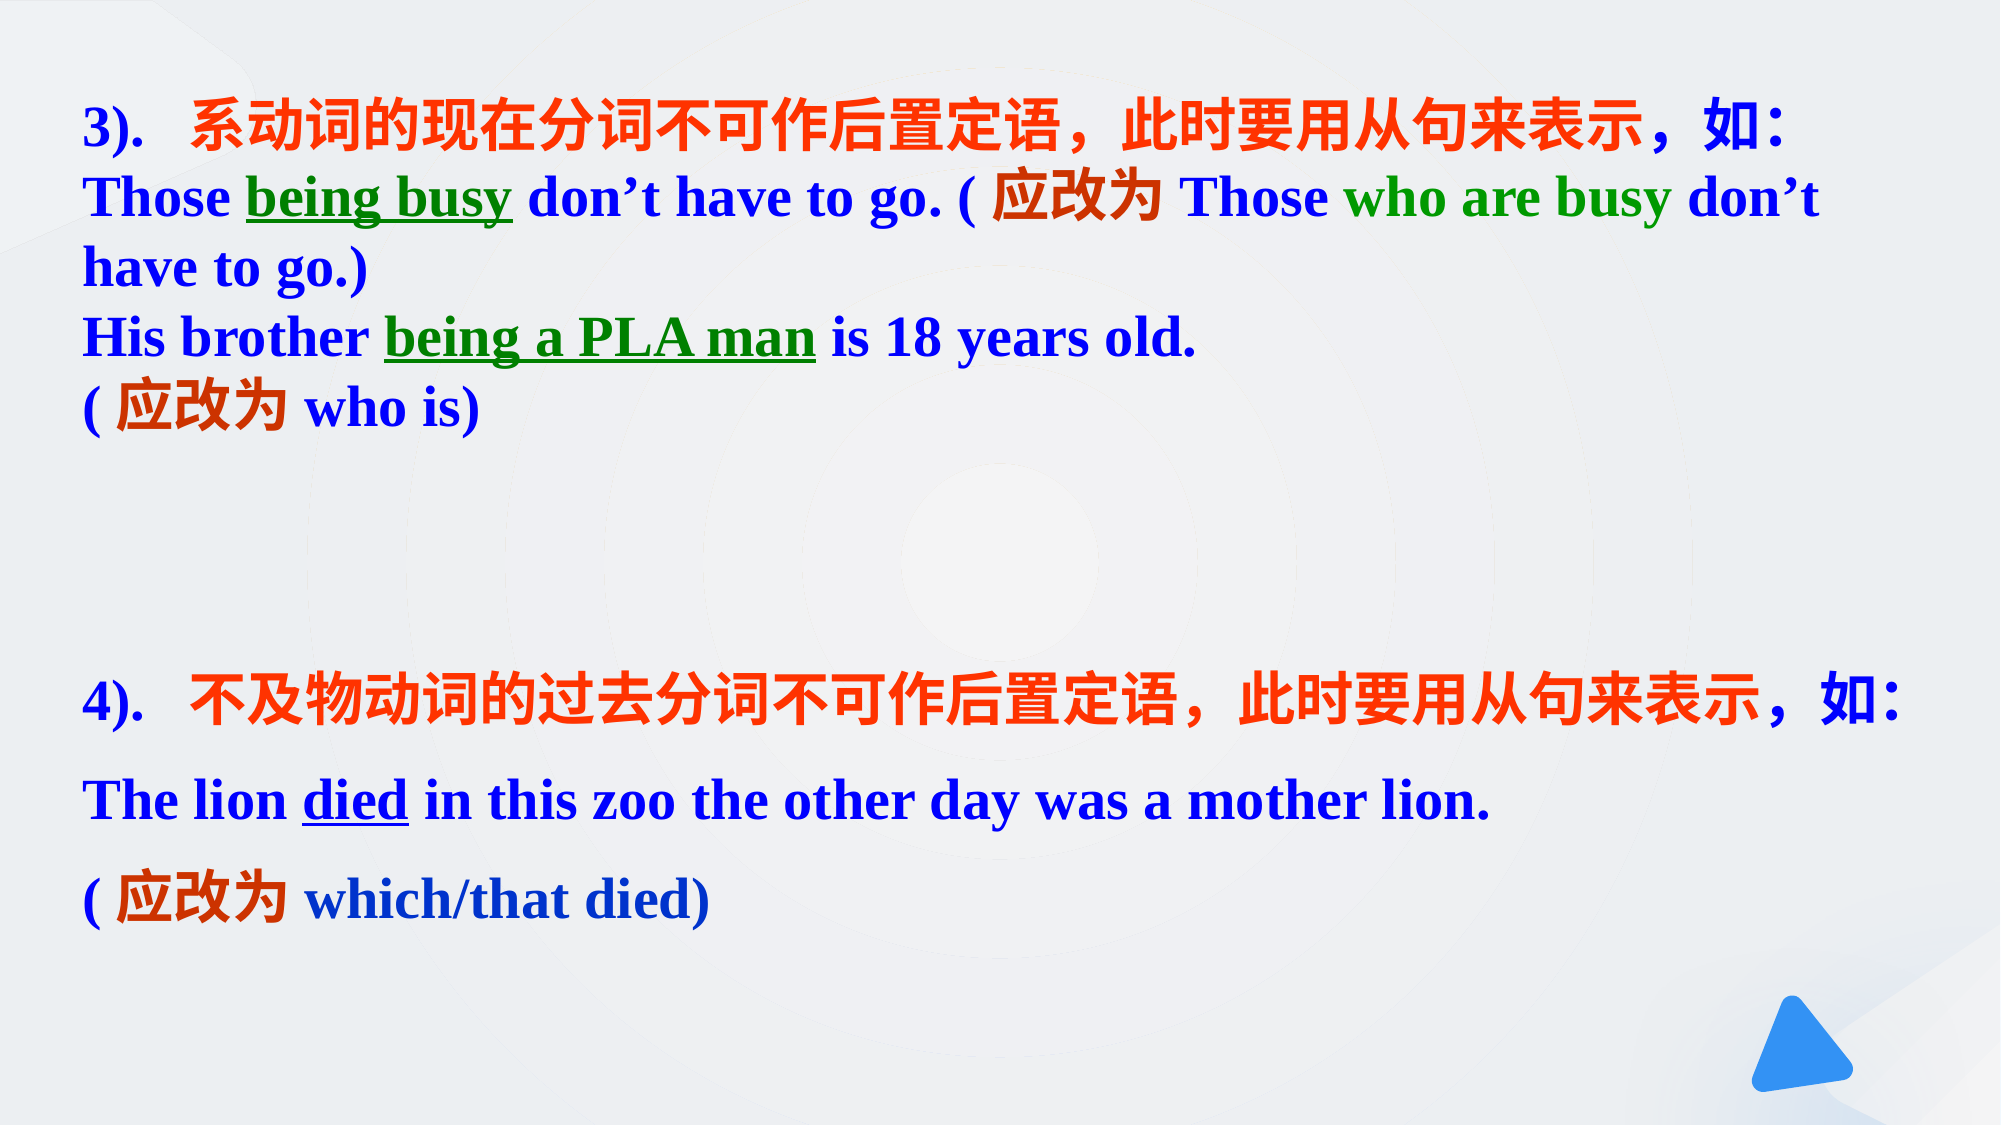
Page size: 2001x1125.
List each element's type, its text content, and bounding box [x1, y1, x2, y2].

text_box 3). 系动词的现在分词不可作后置定语，此时要用从句来表示，如： Those being busy don’t have to go. (应改为Those who are busy don’t have to go.) His brother being a PLA man is 18 years old. (应改为who is) [67, 80, 1959, 445]
text_box 4). 不及物动词的过去分词不可作后置定语，此时要用从句来表示，如： The lion died in this zoo the other day was a mother lion. (应改为which/that died) [67, 654, 2000, 938]
